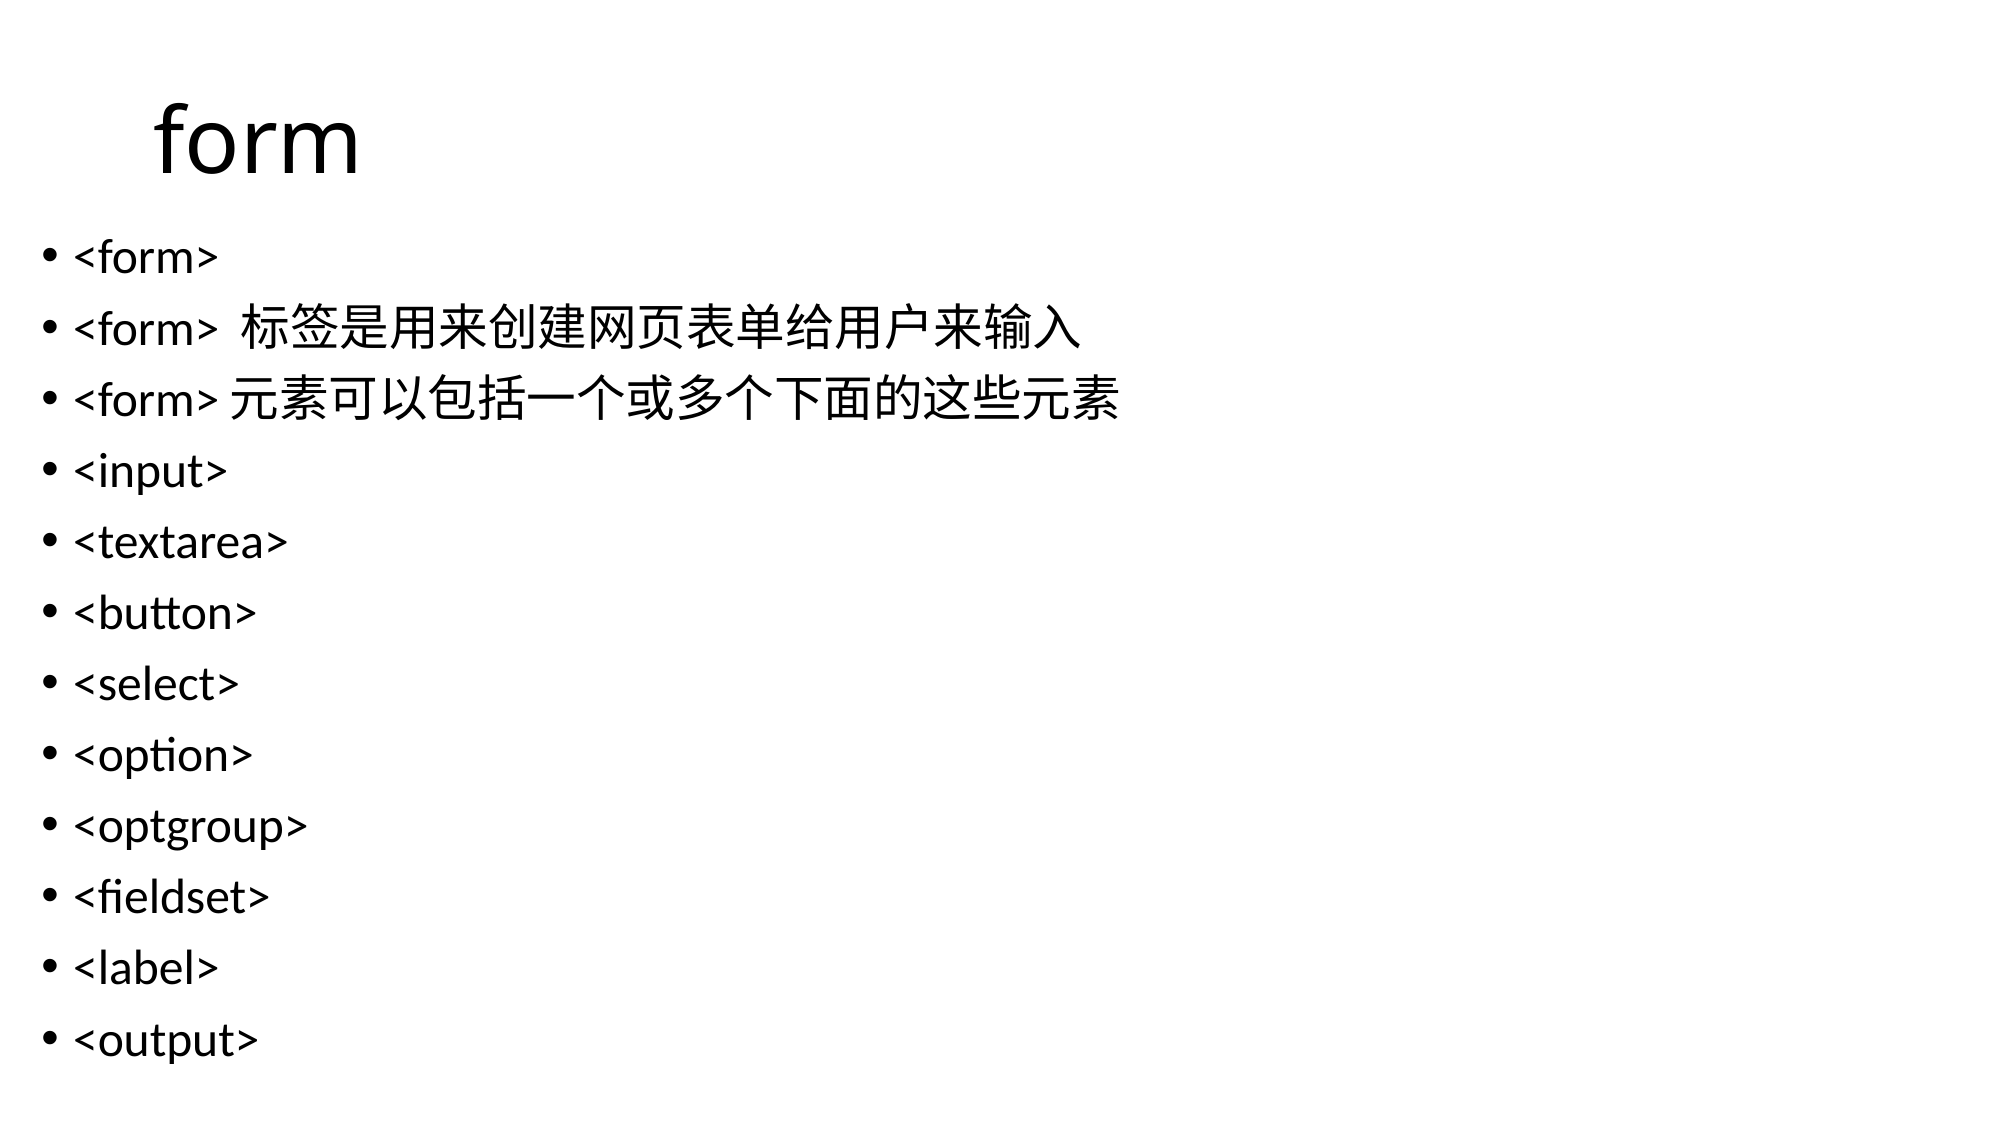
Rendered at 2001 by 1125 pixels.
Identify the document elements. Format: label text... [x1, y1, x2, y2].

list <form> <form> 标签是用来创建网页表单给用户来输入 <form>元素可以包括一个或多个下面的这些元素 <input> <textarea> <button> <select> <option> <optgroup> <fieldset> <label> <output> [26, 223, 1849, 1078]
title form [138, 64, 1837, 223]
